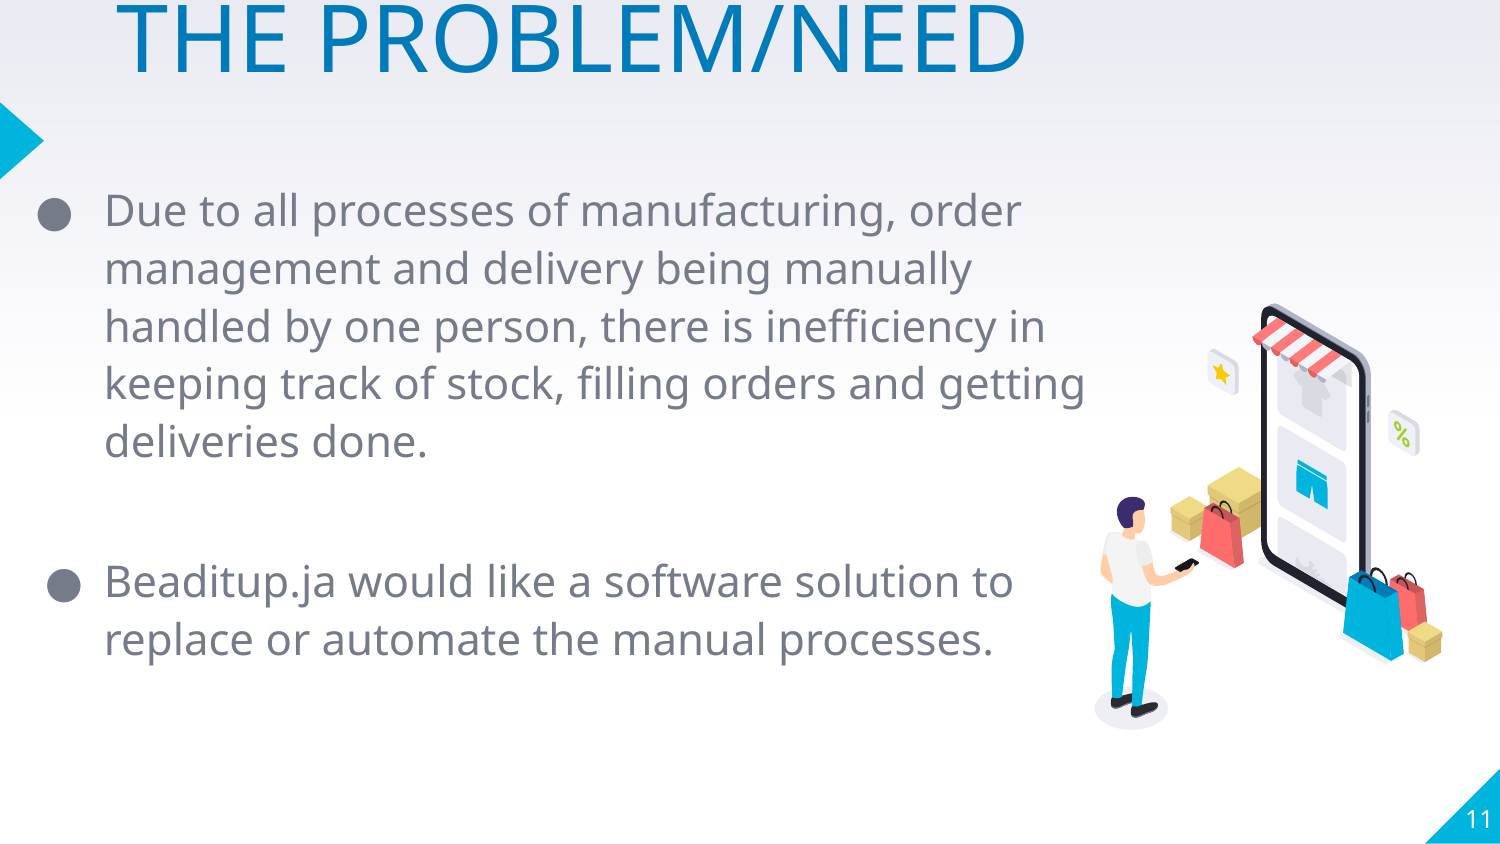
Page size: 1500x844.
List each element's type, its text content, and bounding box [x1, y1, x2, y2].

list Due to all processes of manufacturing, order management and delivery being manually handled by one person, there is inefficiency in keeping track of stock, filling orders and getting deliveries done. Beaditup.ja would like a software solution to replace or automate the manual processes. [29, 177, 1095, 721]
slide_number 11 [1418, 760, 1494, 838]
title THE PROBLEM/NEED [116, 0, 1306, 178]
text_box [1094, 303, 1443, 730]
